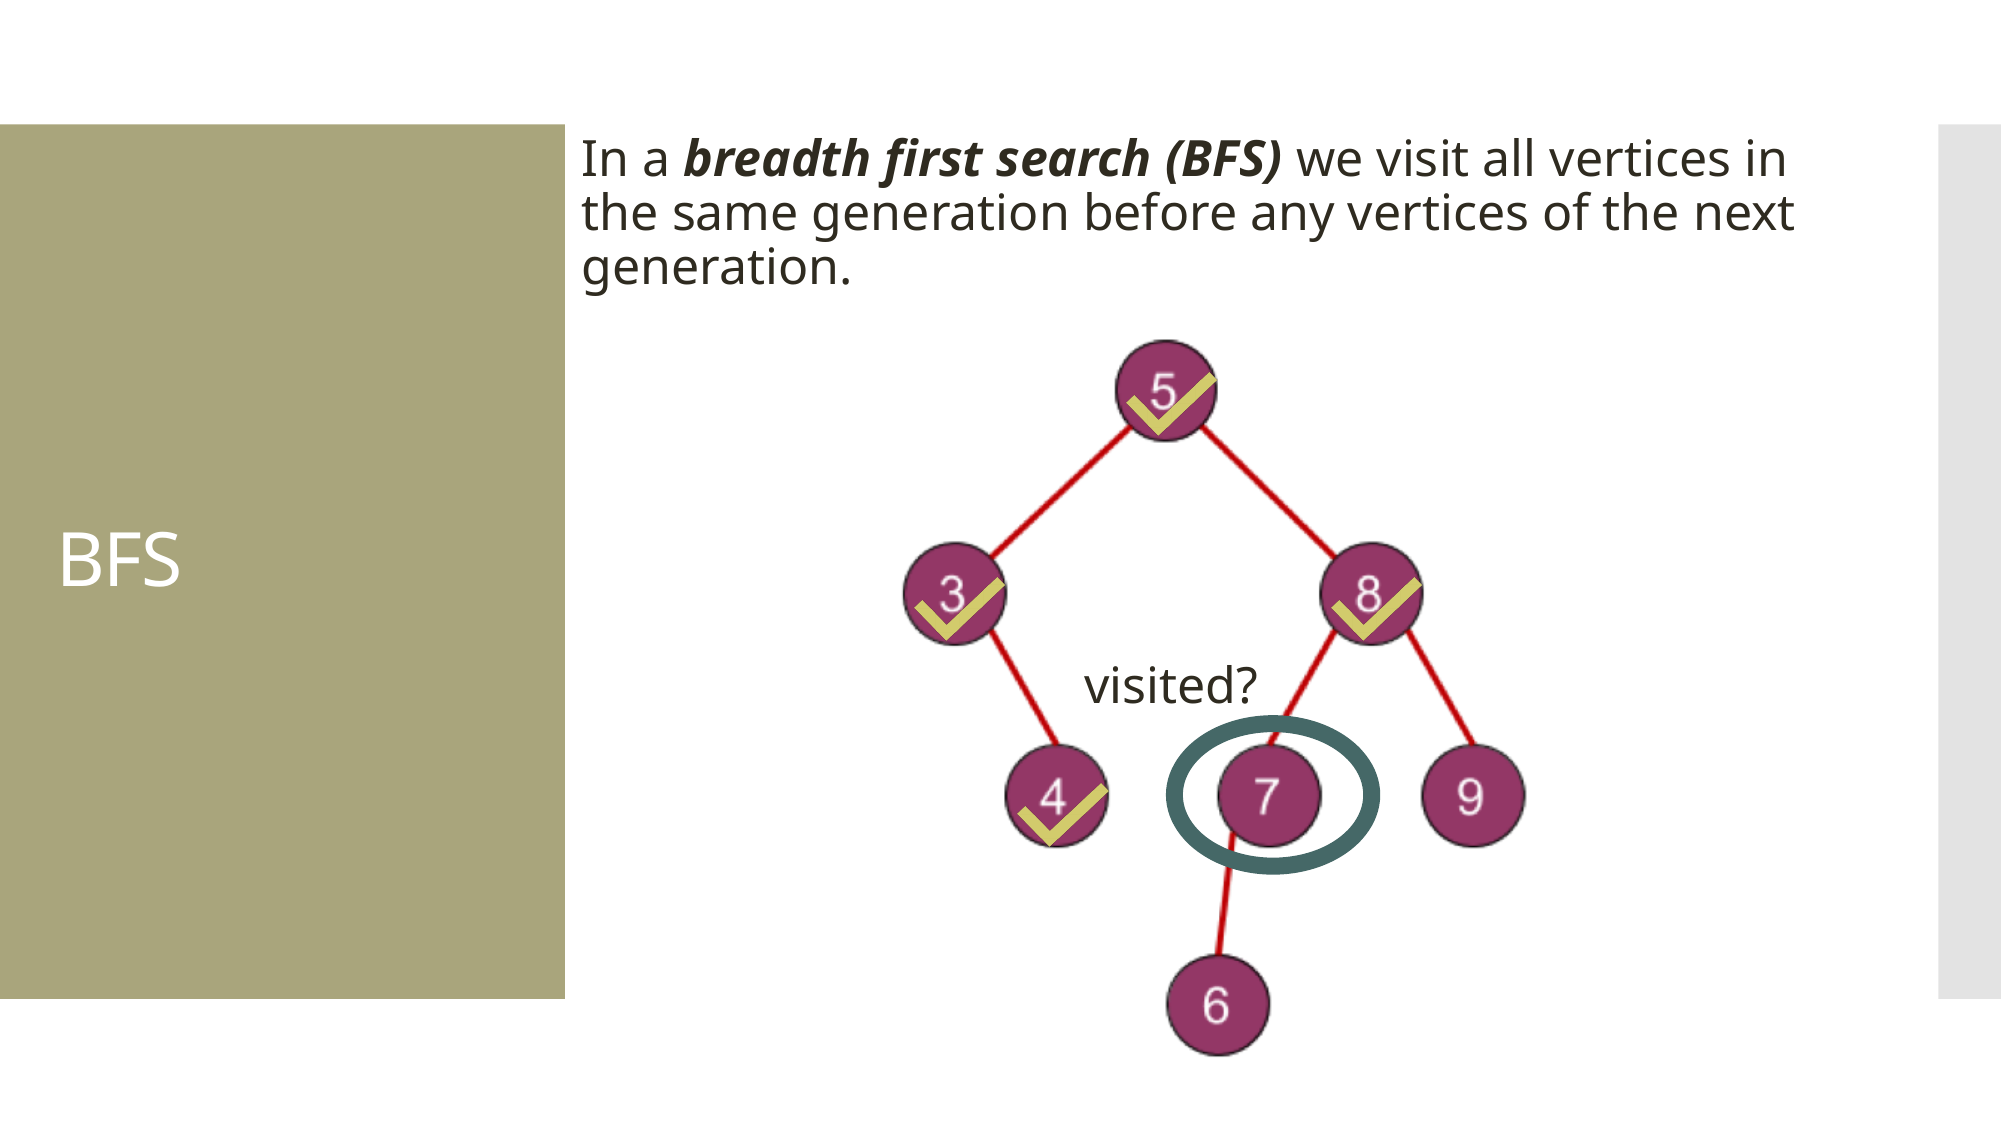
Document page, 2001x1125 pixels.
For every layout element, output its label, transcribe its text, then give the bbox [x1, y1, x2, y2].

picture [868, 304, 1561, 1085]
title BFS [41, 184, 525, 940]
text_box In a breadth first search (BFS) we visit all vertices in the same generation before any vertices of the next generation. [566, 40, 1863, 1094]
